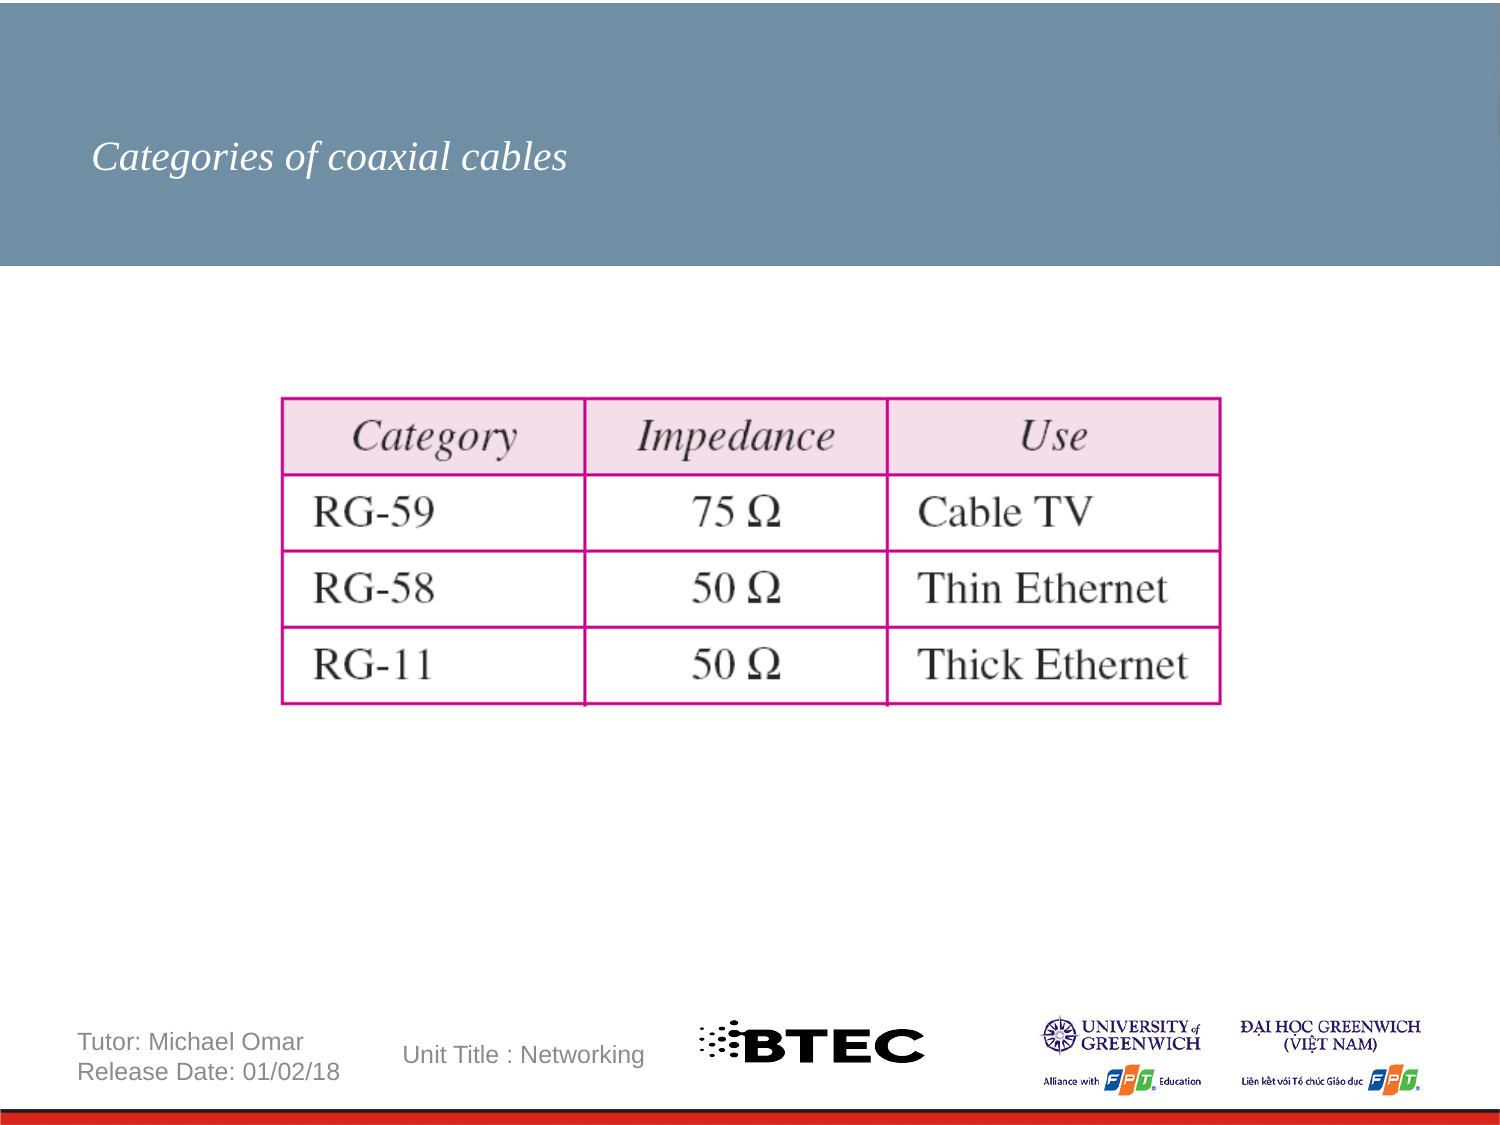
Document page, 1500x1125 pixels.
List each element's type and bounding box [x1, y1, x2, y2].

picture [0, 3, 1500, 266]
picture [266, 379, 1234, 713]
picture [699, 1020, 925, 1063]
picture [1037, 1012, 1425, 1102]
picture [0, 1109, 1500, 1125]
